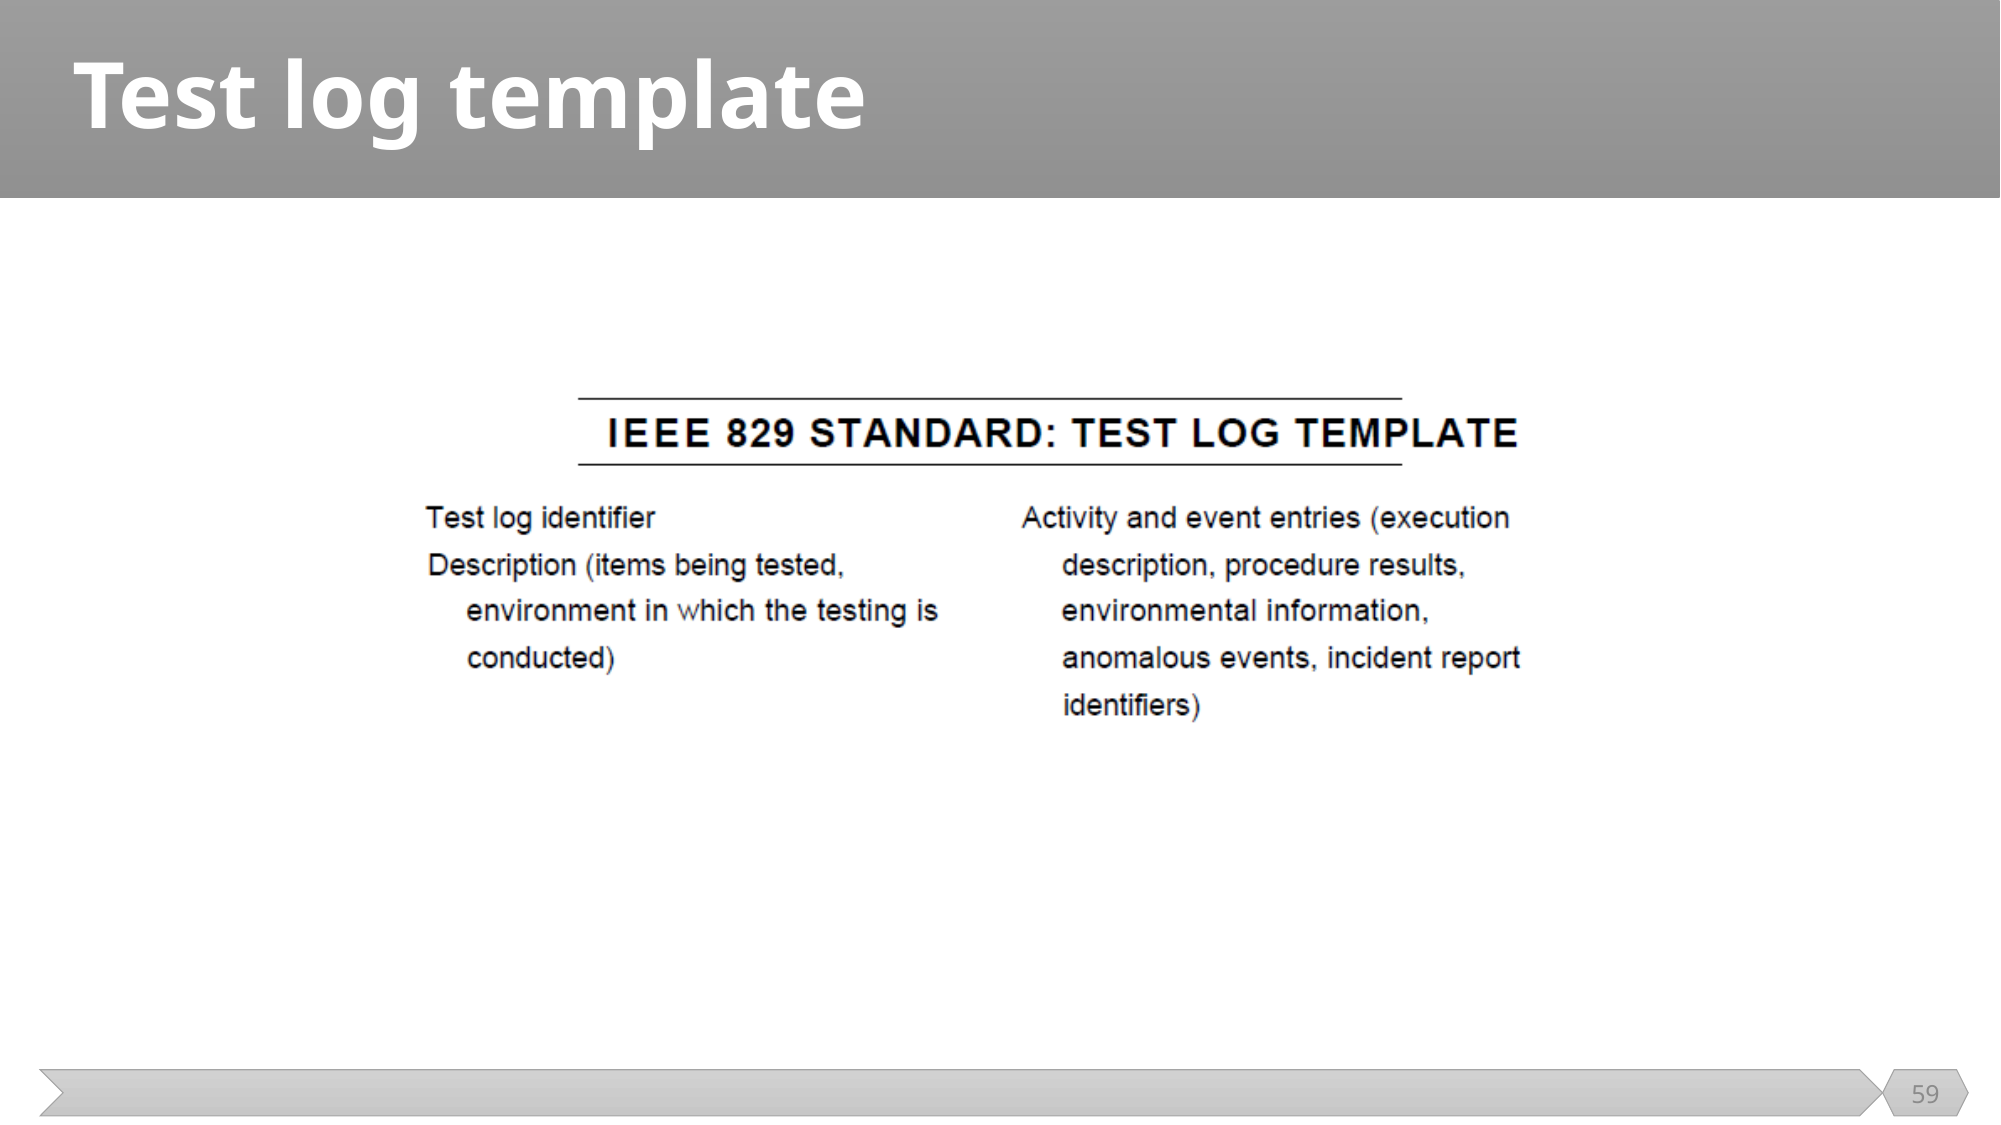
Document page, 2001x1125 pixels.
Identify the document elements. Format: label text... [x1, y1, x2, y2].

title Test log template [56, 0, 1969, 199]
slide_number 59 [1882, 1065, 1969, 1125]
picture [419, 368, 1565, 766]
